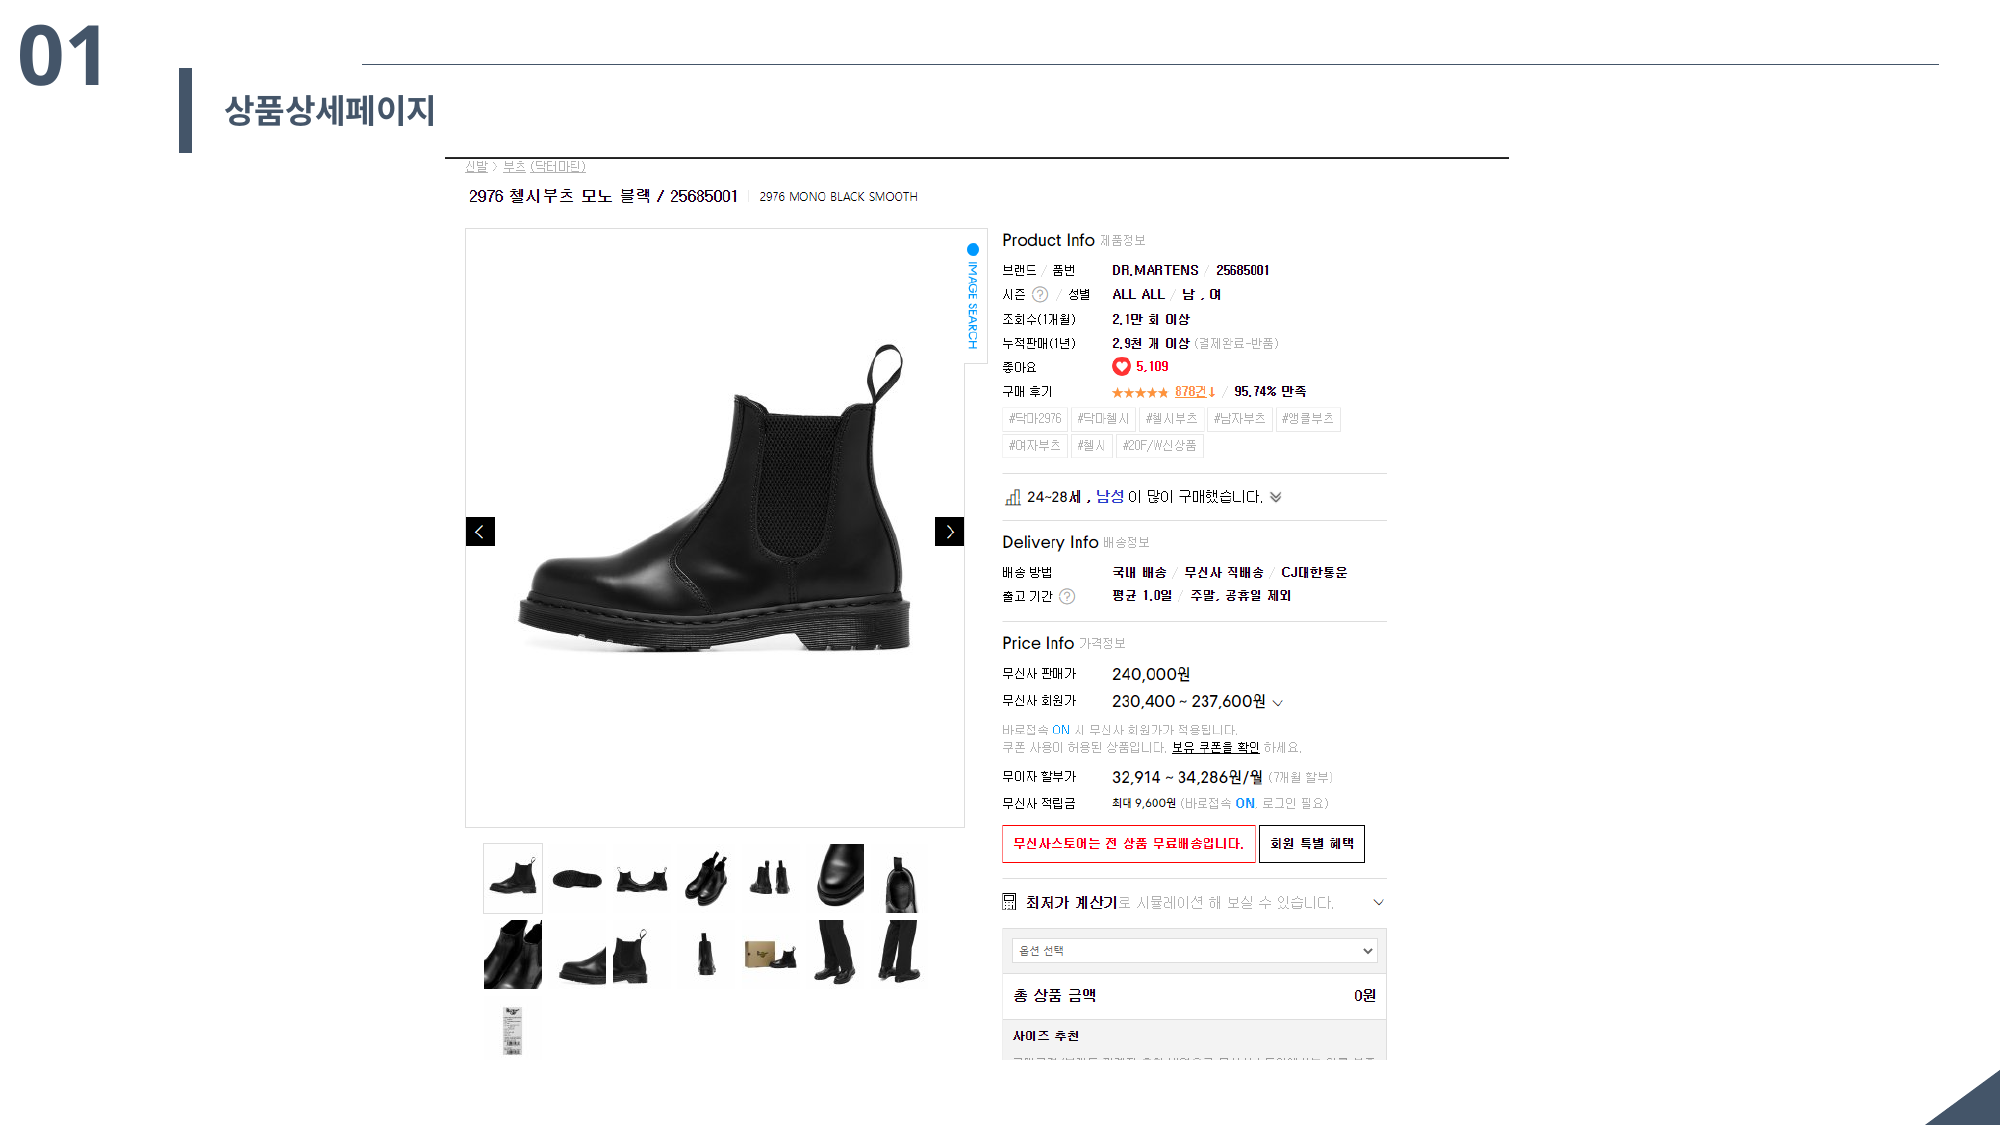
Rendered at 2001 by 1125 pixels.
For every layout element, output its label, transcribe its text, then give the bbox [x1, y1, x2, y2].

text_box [179, 69, 1427, 153]
picture [445, 157, 1509, 1060]
text_box 01 [2, 0, 194, 110]
